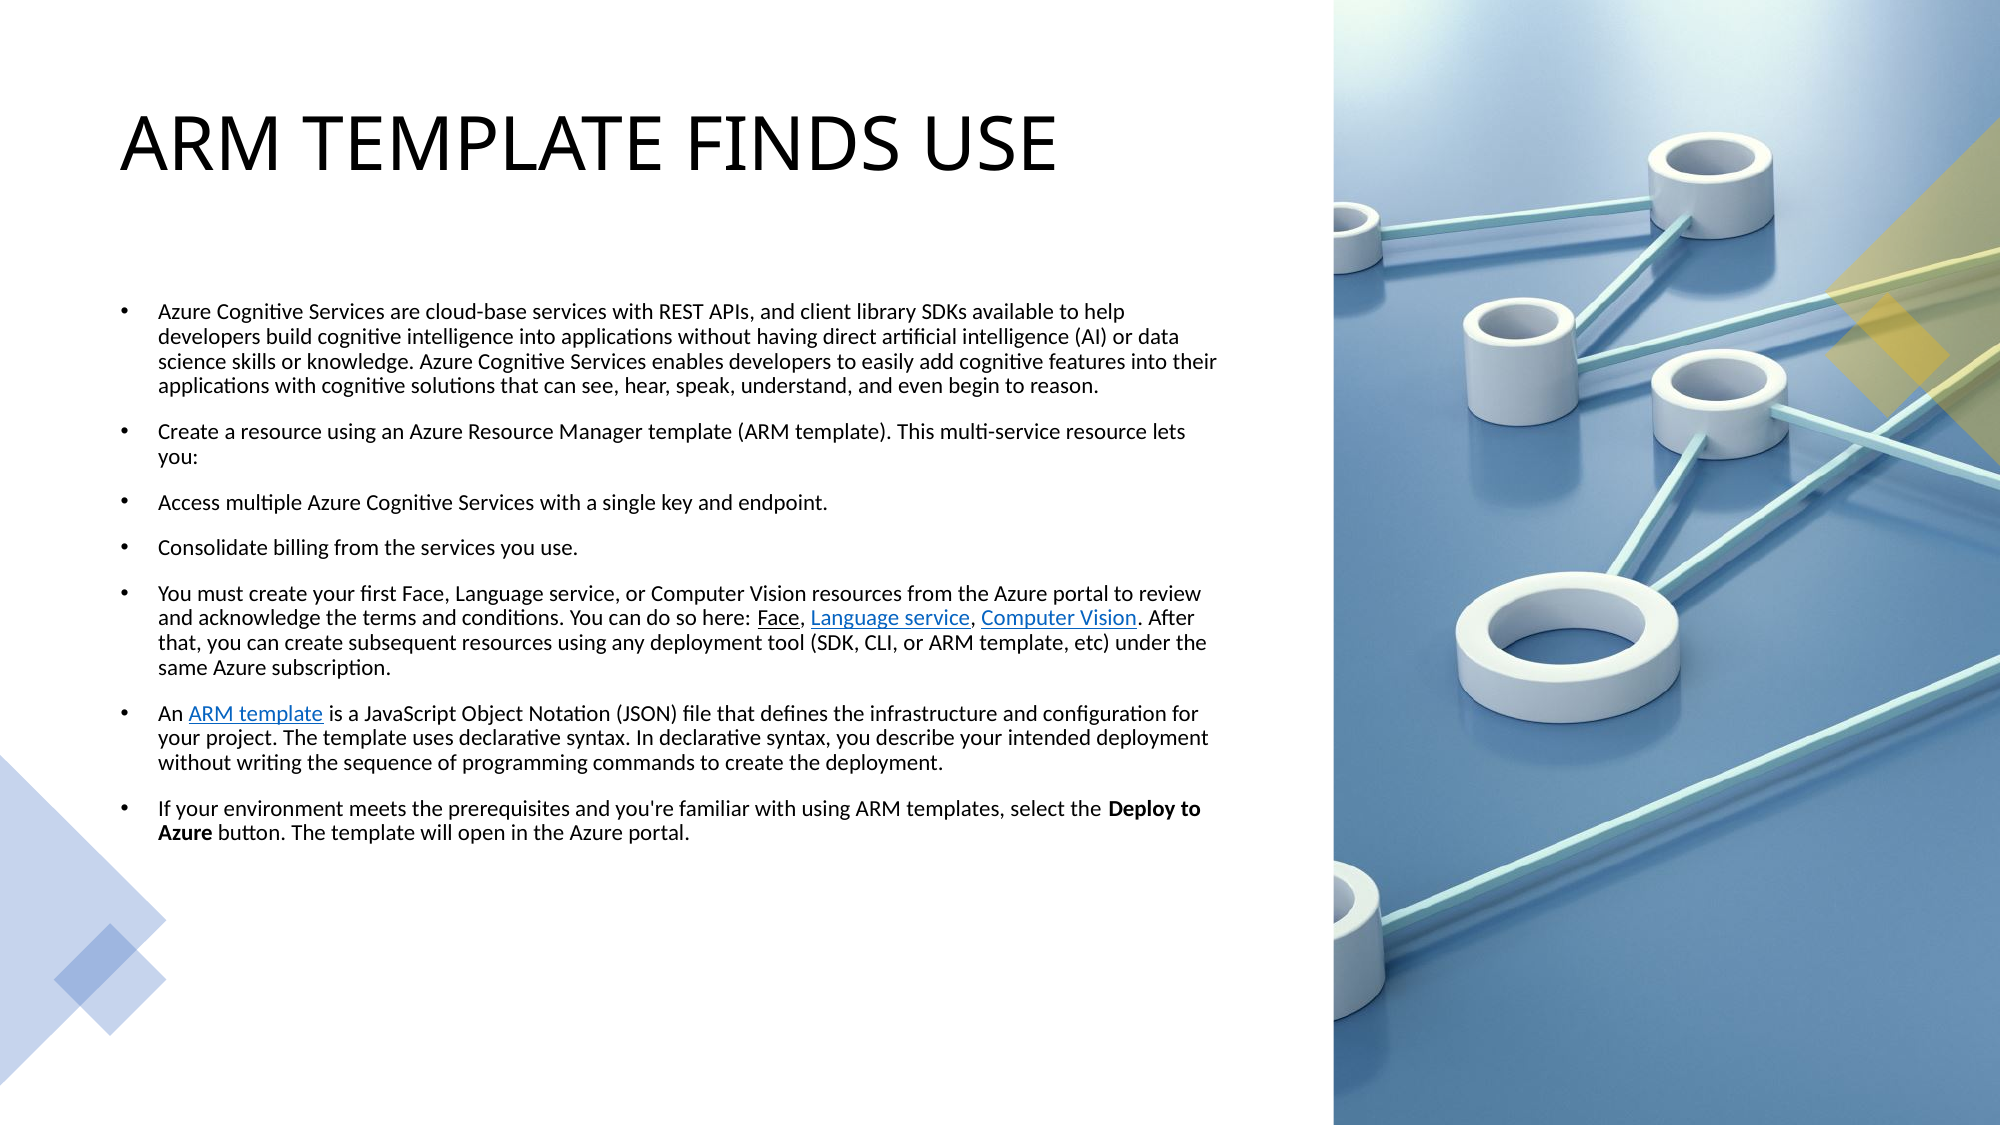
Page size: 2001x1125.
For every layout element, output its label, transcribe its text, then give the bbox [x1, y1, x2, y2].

title ARM TEMPLATE FINDS USE [105, 52, 1236, 240]
list Azure Cognitive Services are cloud-base services with REST APIs, and client library SDKs available to help developers build cognitive intelligence into applications without having direct artificial intelligence (AI) or data science skills or knowledge. Azure Cognitive Services enables developers to easily add cognitive features into their applications with cognitive solutions that can see, hear, speak, understand, and even begin to reason. Create a resource using an Azure Resource Manager template (ARM template). This multi-service resource lets you: Access multiple Azure Cognitive Services with a single key and endpoint. Consolidate billing from the services you use. You must create your first Face, Language service, or Computer Vision resources from the Azure portal to review and acknowledge the terms and conditions. You can do so here: Face, Language service, Computer Vision. After that, you can create subsequent resources using any deployment tool (SDK, CLI, or ARM template, etc) under the same Azure subscription. An ARM template is a JavaScript Object Notation (JSON) file that defines the infrastructure and configuration for your project. The template uses declarative syntax. In declarative syntax, you describe your intended deployment without writing the sequence of programming commands to create the deployment. If your environment meets the prerequisites and you're familiar with using ARM templates, select the Deploy to Azure button. The template will open in the Azure portal. [105, 292, 1236, 1014]
picture [1333, 0, 2000, 1125]
text_box [52, 921, 168, 1038]
text_box [0, 753, 168, 1088]
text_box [1824, 116, 2000, 466]
text_box [0, 0, 1333, 1125]
